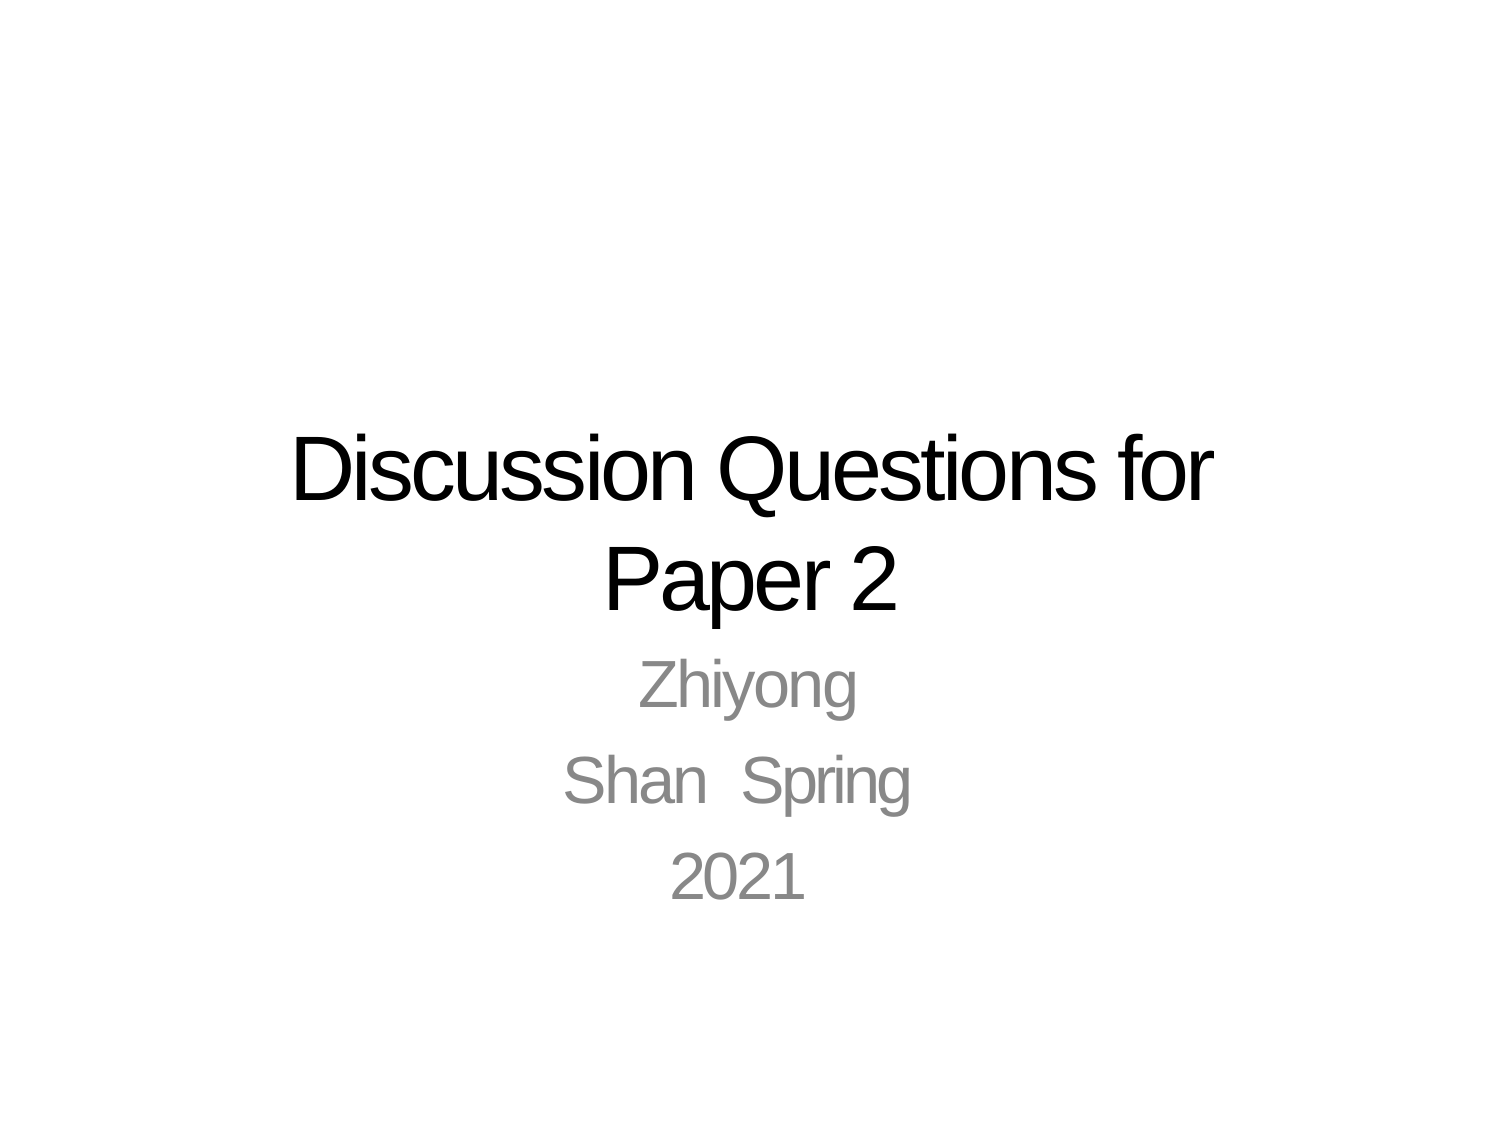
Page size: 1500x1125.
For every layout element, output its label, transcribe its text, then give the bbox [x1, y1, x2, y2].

text_box Zhiyong Shan Spring 2021 [537, 622, 938, 913]
text_box Discussion Questions for Paper 2 [190, 407, 1310, 630]
